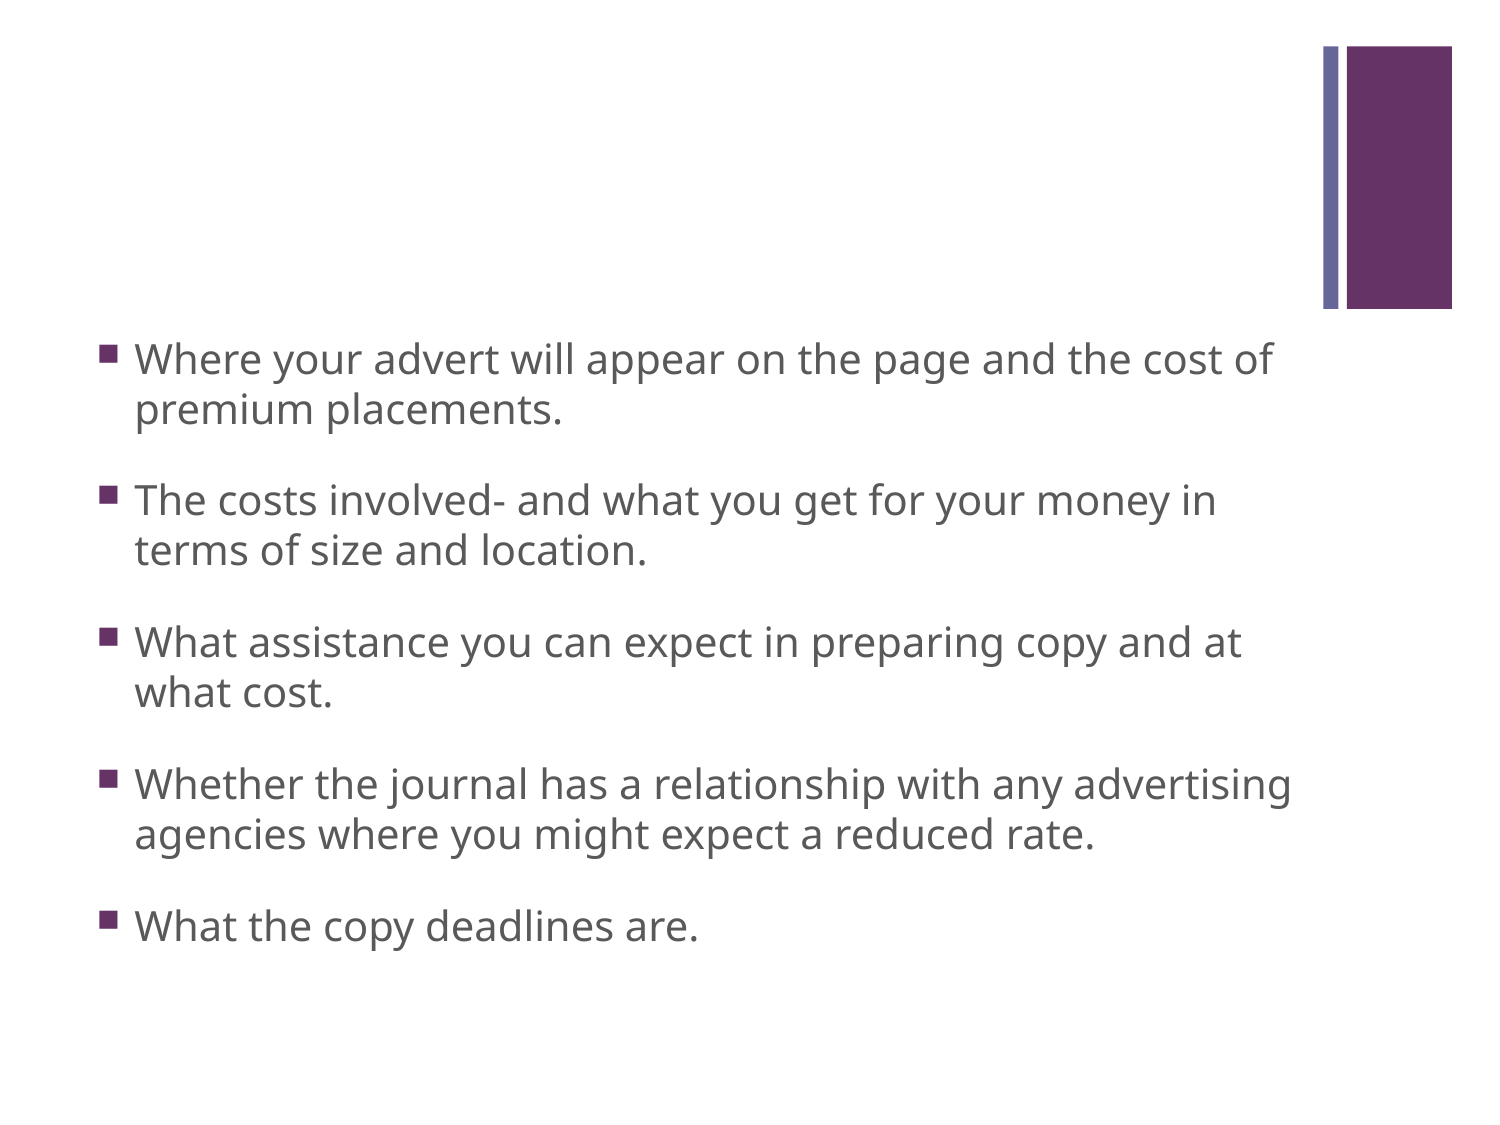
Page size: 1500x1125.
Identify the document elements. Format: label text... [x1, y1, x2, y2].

list Where your advert will appear on the page and the cost of premium placements. The costs involved- and what you get for your money in terms of size and location. What assistance you can expect in preparing copy and at what cost. Whether the journal has a relationship with any advertising agencies where you might expect a reduced rate. What the copy deadlines are. [81, 324, 1322, 1005]
